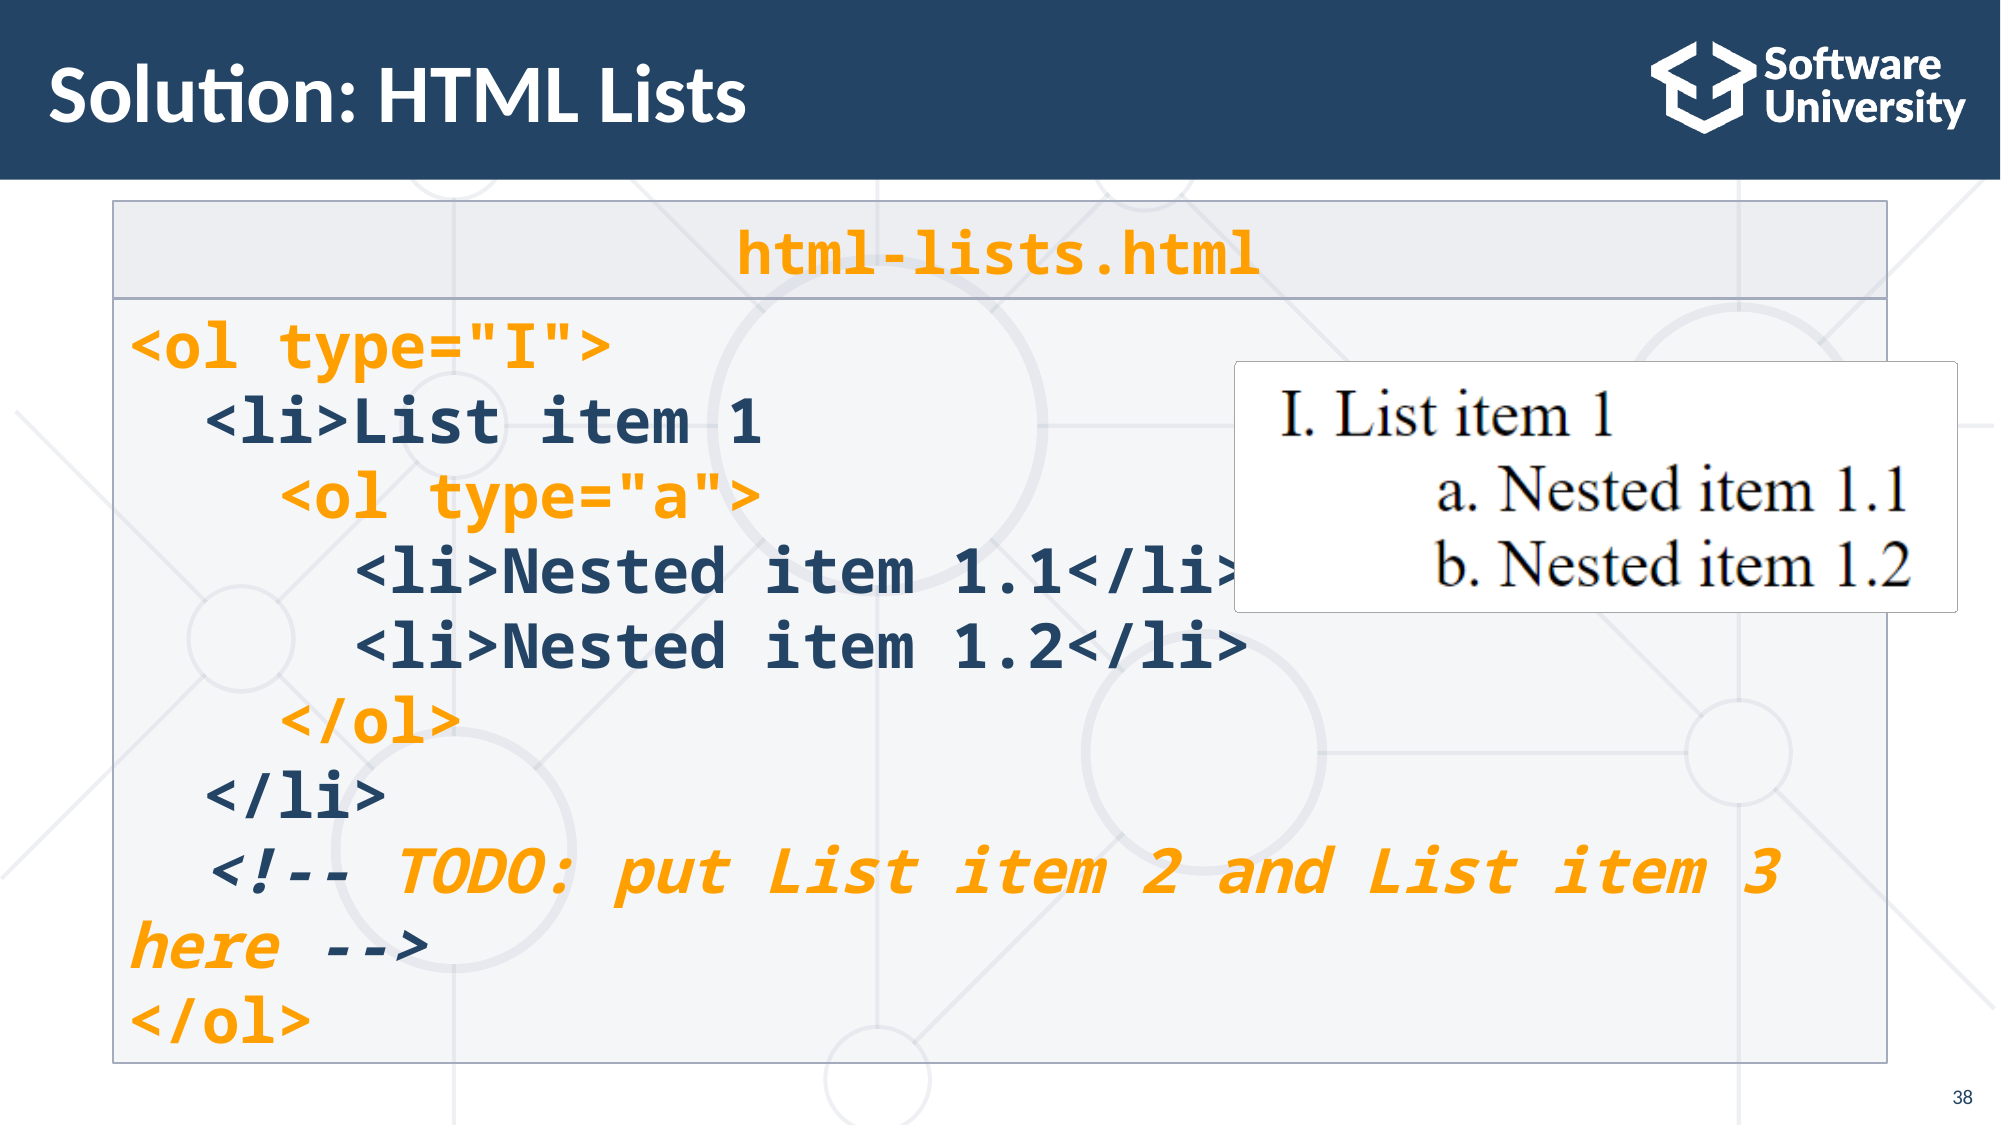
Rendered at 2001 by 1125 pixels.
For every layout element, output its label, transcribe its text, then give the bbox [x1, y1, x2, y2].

picture [1234, 361, 1959, 613]
title Solution: HTML Lists [31, 16, 1625, 162]
text_box html-lists.html [112, 200, 1888, 298]
text_box <ol type="I"> <li>List item 1 <ol type="a"> <li>Nested item 1.1</li> <li>Nested item 1.2</li> </ol> </li> <!-- TODO: put List item 2 and List item 3 here --> </ol> [112, 298, 1888, 1063]
slide_number 38 [1927, 1067, 1989, 1117]
picture [1651, 41, 1966, 134]
